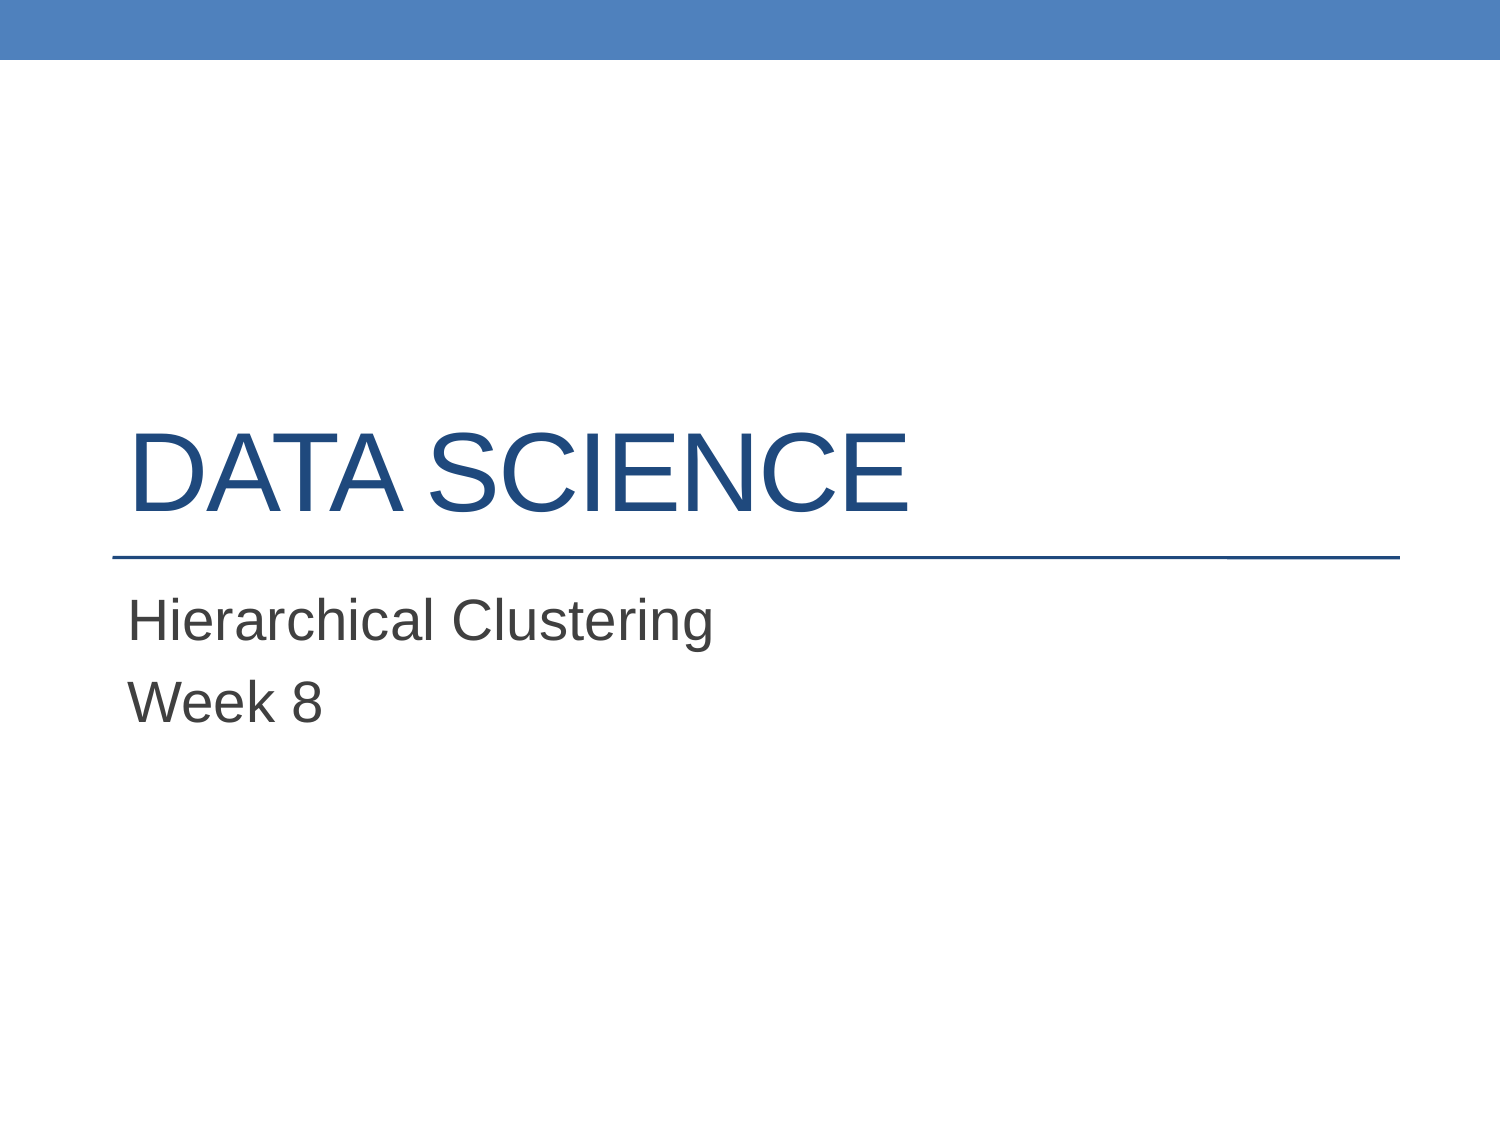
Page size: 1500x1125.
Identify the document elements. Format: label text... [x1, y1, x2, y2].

title Data Science [112, 224, 1400, 542]
subtitle Hierarchical Clustering Week 8 [112, 575, 1275, 863]
